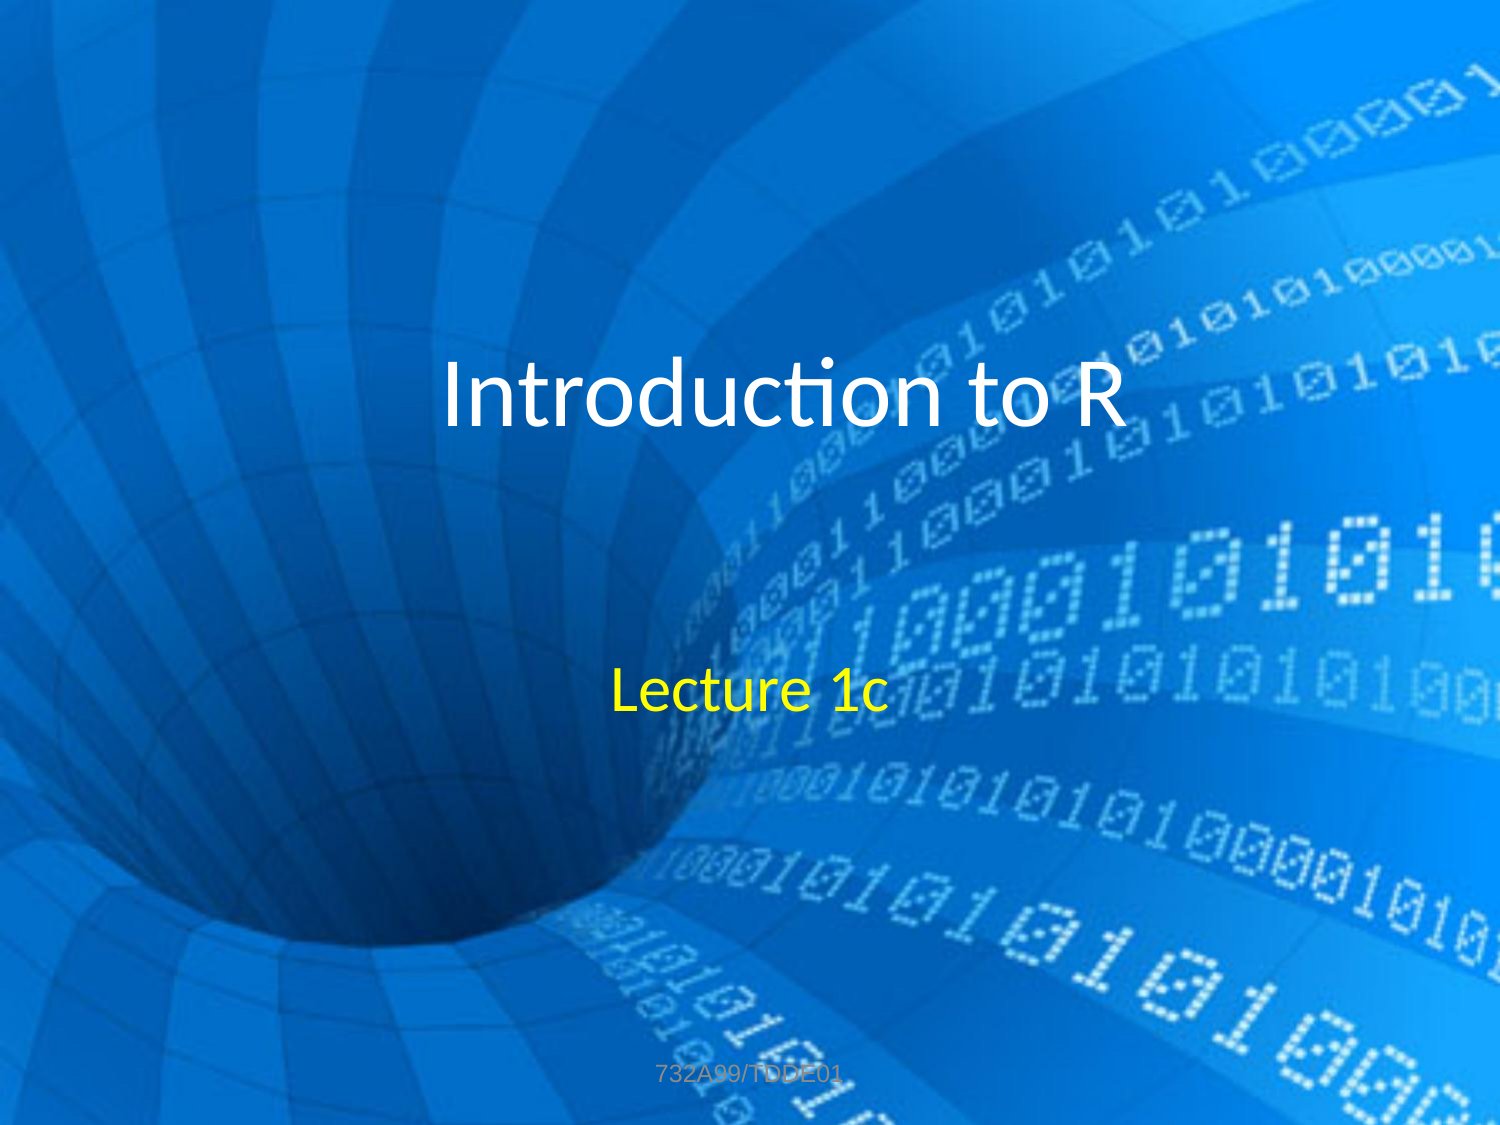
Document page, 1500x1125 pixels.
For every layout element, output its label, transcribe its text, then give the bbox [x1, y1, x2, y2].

footer 732A99/TDDE01 [512, 1042, 988, 1103]
picture [0, 0, 1500, 1125]
title Introduction to R [147, 326, 1423, 568]
subtitle Lecture 1c [225, 637, 1275, 925]
